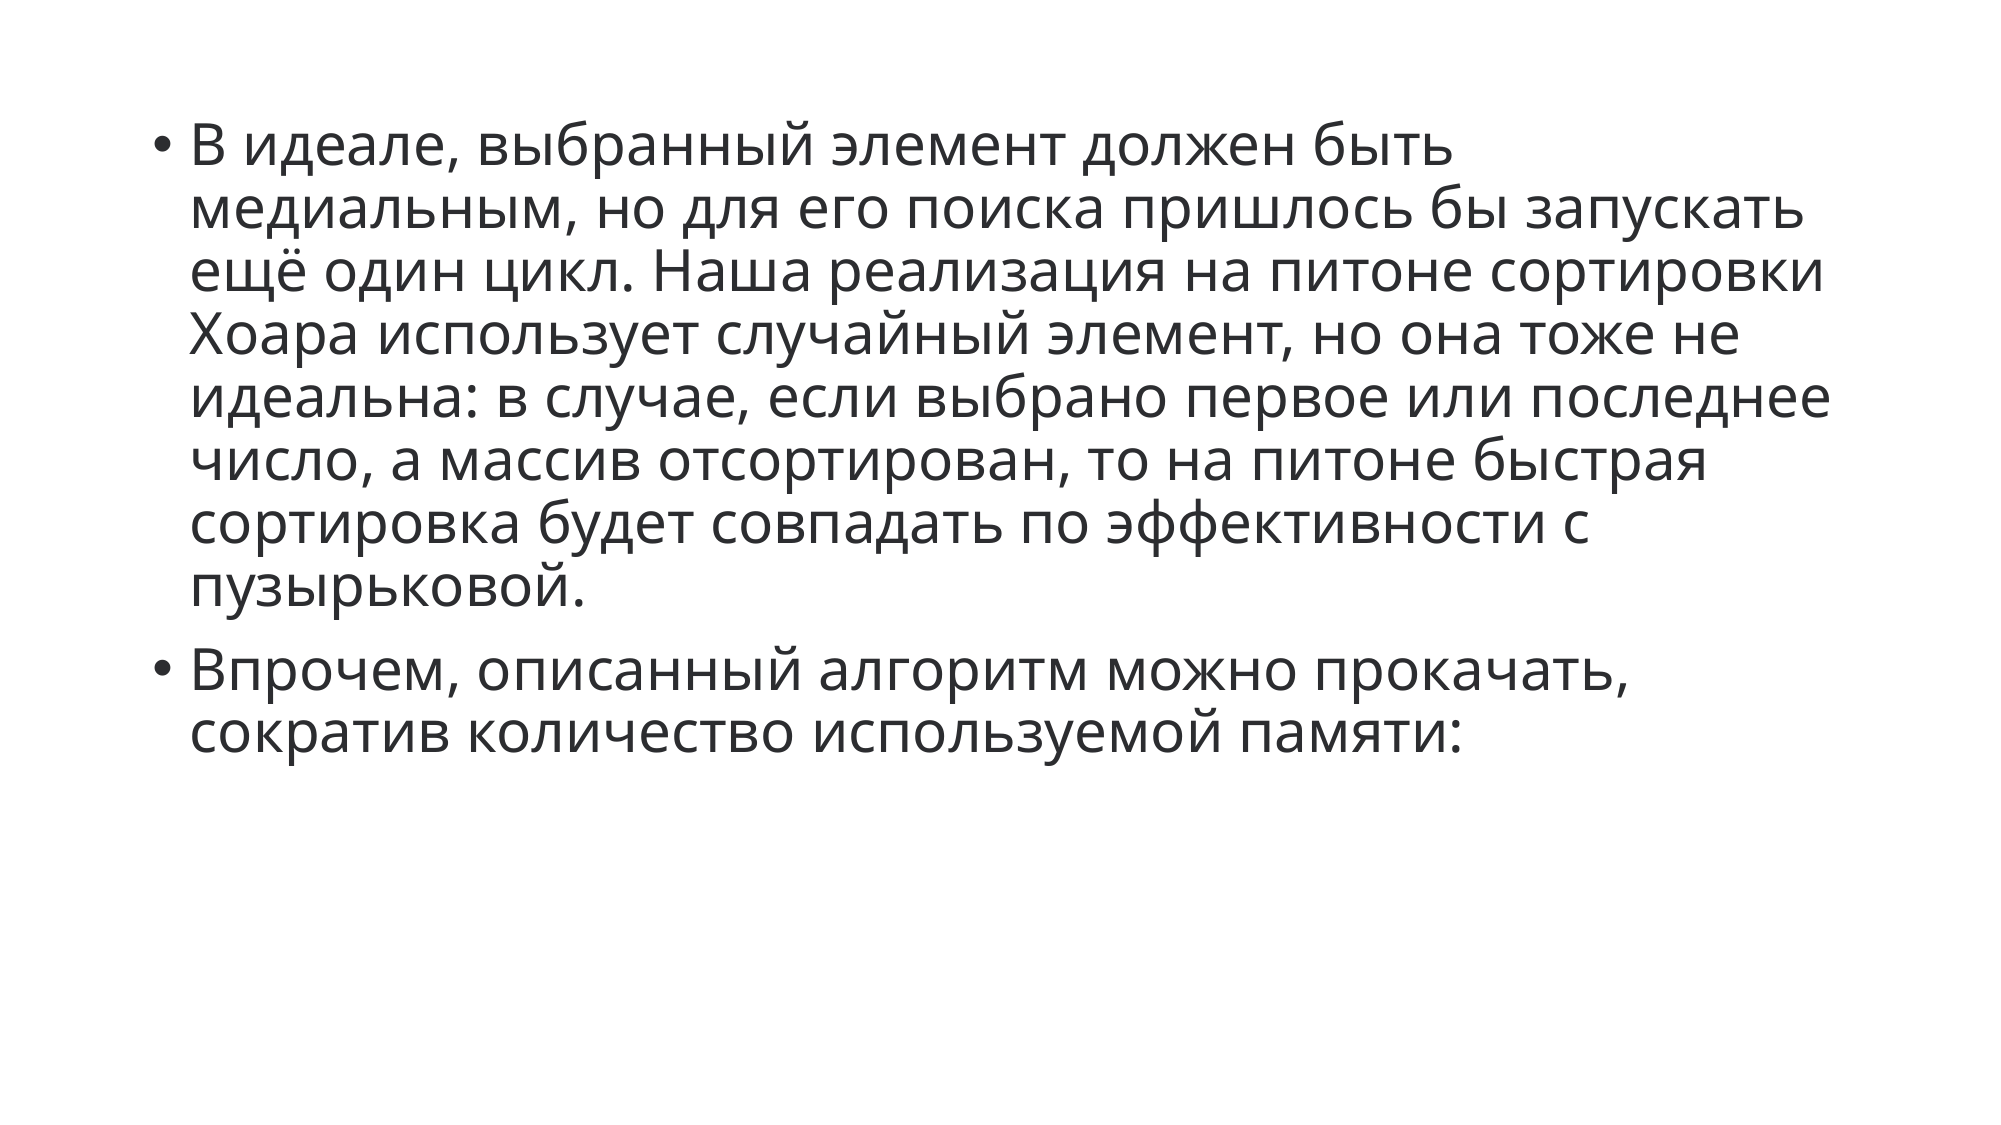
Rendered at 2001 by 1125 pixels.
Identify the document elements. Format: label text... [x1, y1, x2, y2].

list В идеале, выбранный элемент должен быть медиальным, но для его поиска пришлось бы запускать ещё один цикл. Наша реализация на питоне сортировки Хоара использует случайный элемент, но она тоже не идеальна: в случае, если выбрано первое или последнее число, а массив отсортирован, то на питоне быстрая сортировка будет совпадать по эффективности с пузырьковой. Впрочем, описанный алгоритм можно прокачать, сократив количество используемой памяти: [137, 107, 1863, 1014]
